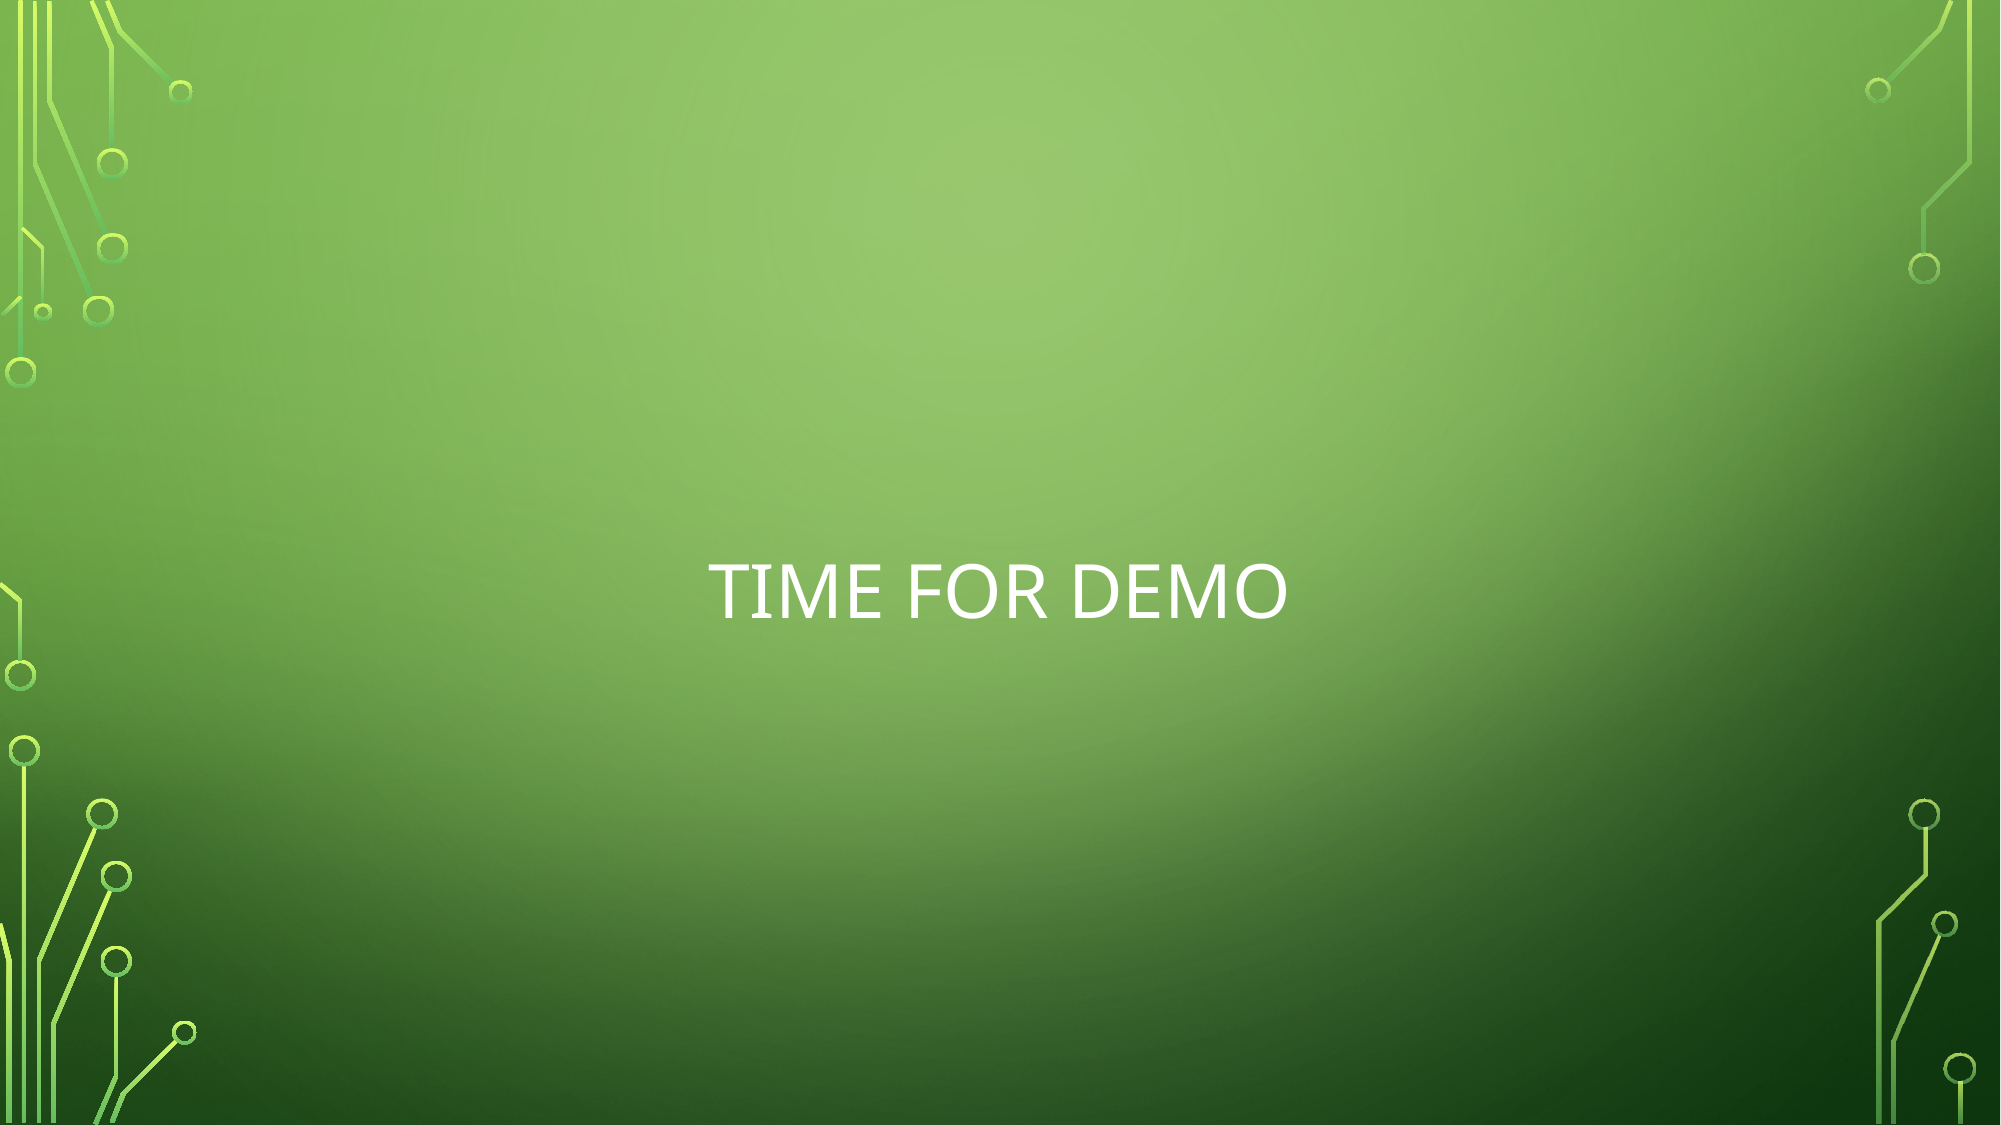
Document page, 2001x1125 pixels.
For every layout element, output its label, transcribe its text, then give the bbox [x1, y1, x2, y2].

title Time for demo [187, 101, 1813, 1088]
